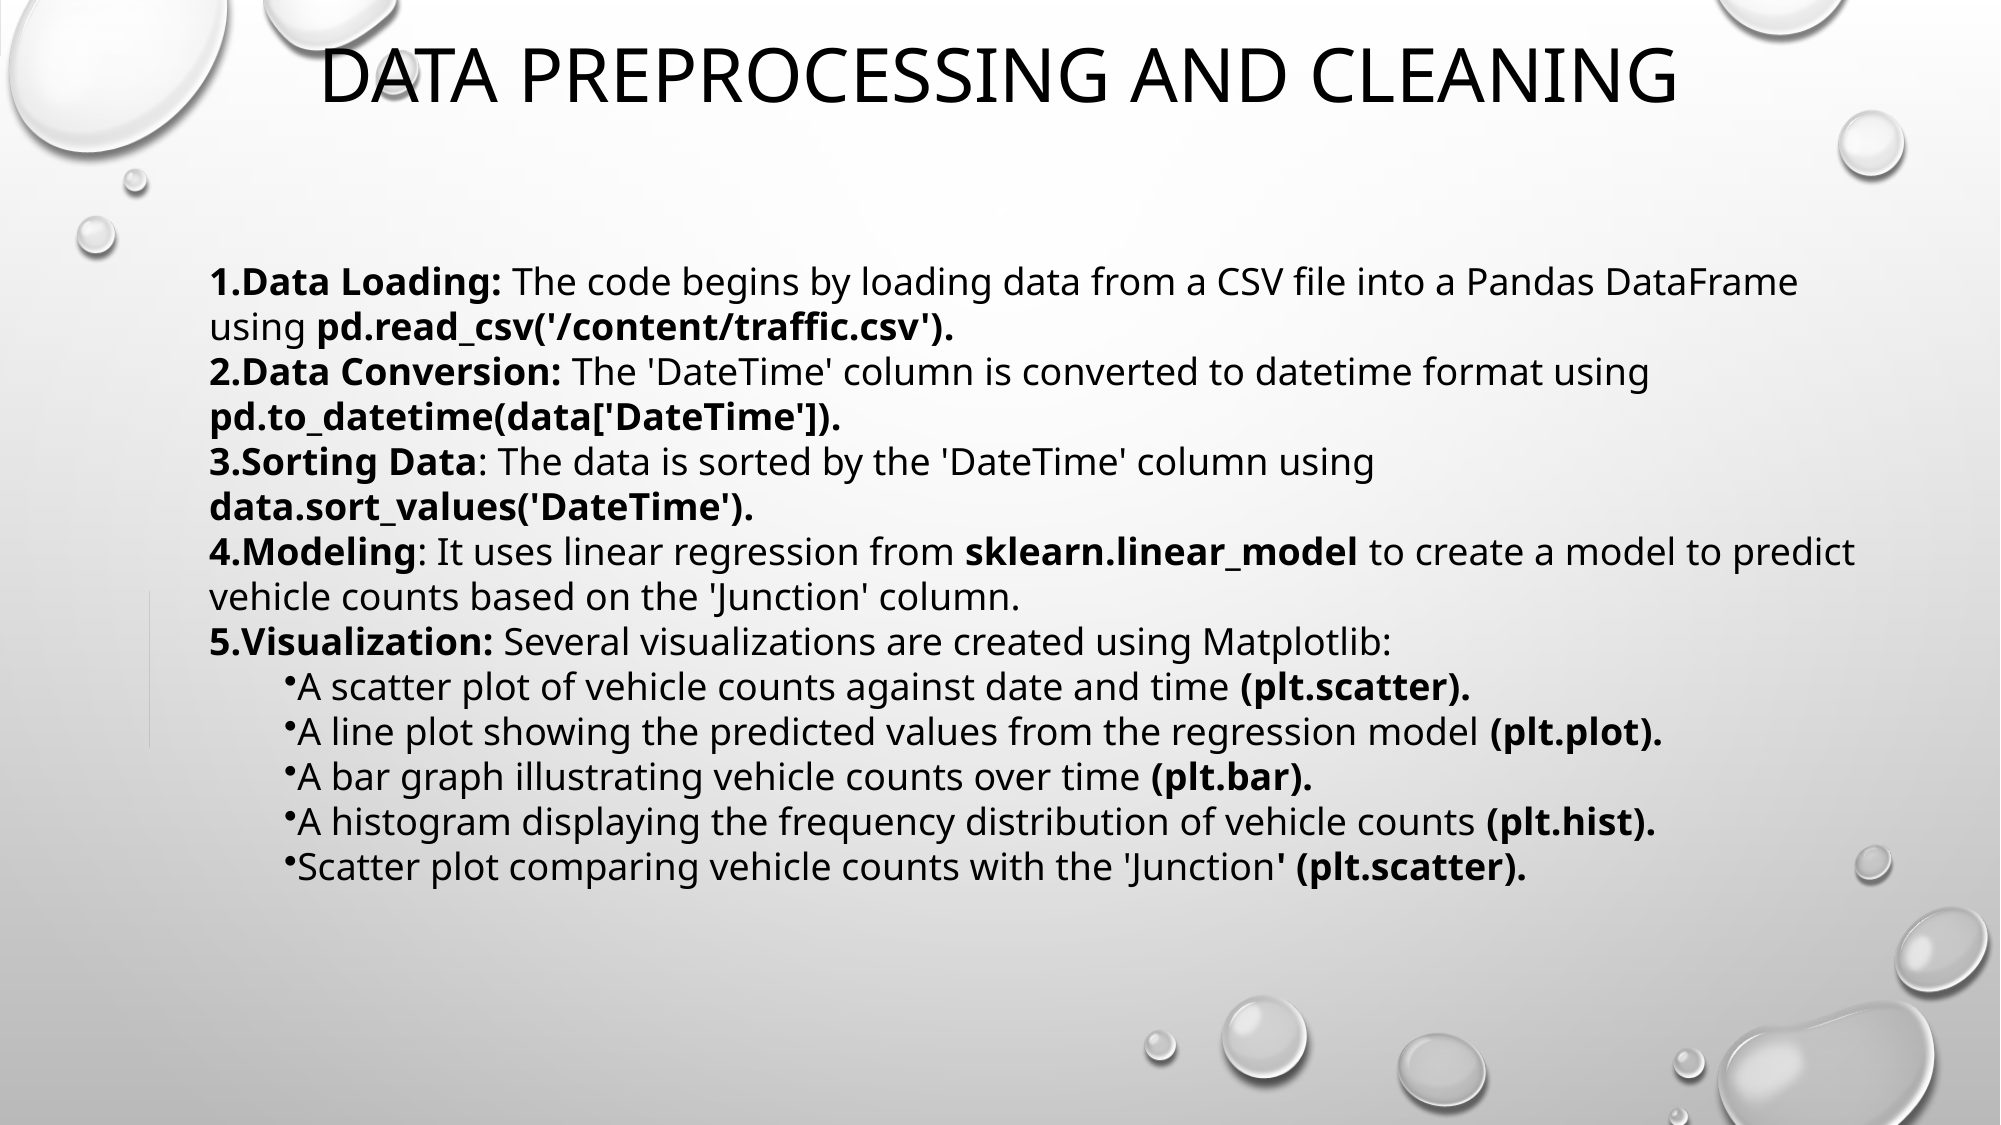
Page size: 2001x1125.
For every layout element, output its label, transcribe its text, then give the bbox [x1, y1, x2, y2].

picture [0, 0, 2000, 1125]
text_box Data Loading: The code begins by loading data from a CSV file into a Pandas DataFrame using pd.read_csv('/content/traffic.csv'). Data Conversion: The 'DateTime' column is converted to datetime format using pd.to_datetime(data['DateTime']). Sorting Data: The data is sorted by the 'DateTime' column using data.sort_values('DateTime'). Modeling: It uses linear regression from sklearn.linear_model to create a model to predict vehicle counts based on the 'Junction' column. Visualization: Several visualizations are created using Matplotlib: A scatter plot of vehicle counts against date and time (plt.scatter). A line plot showing the predicted values from the regression model (plt.plot). A bar graph illustrating vehicle counts over time (plt.bar). A histogram displaying the frequency distribution of vehicle counts (plt.hist). Scatter plot comparing vehicle counts with the 'Junction' (plt.scatter). [194, 250, 1884, 931]
title DATA PREPROCESSING AND CLEANING [149, 0, 1851, 157]
